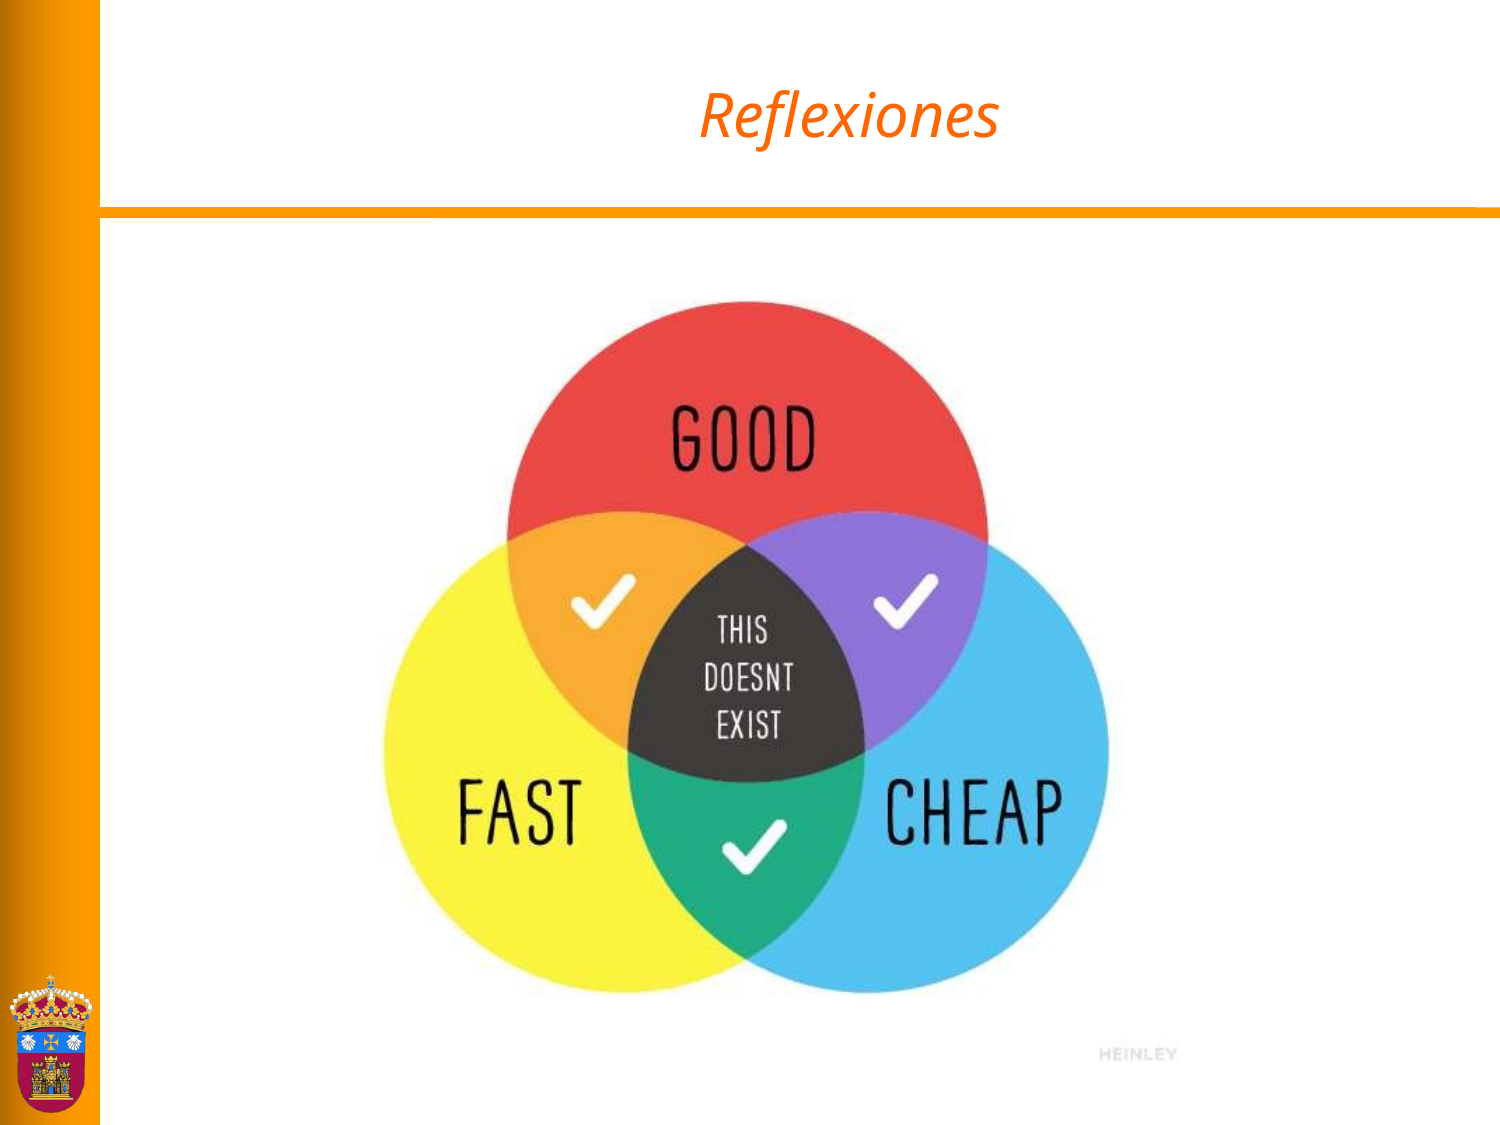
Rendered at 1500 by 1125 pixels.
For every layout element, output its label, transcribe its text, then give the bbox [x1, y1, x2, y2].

picture [0, 0, 100, 1125]
picture [315, 233, 1185, 1069]
title Reflexiones [399, 74, 1101, 231]
